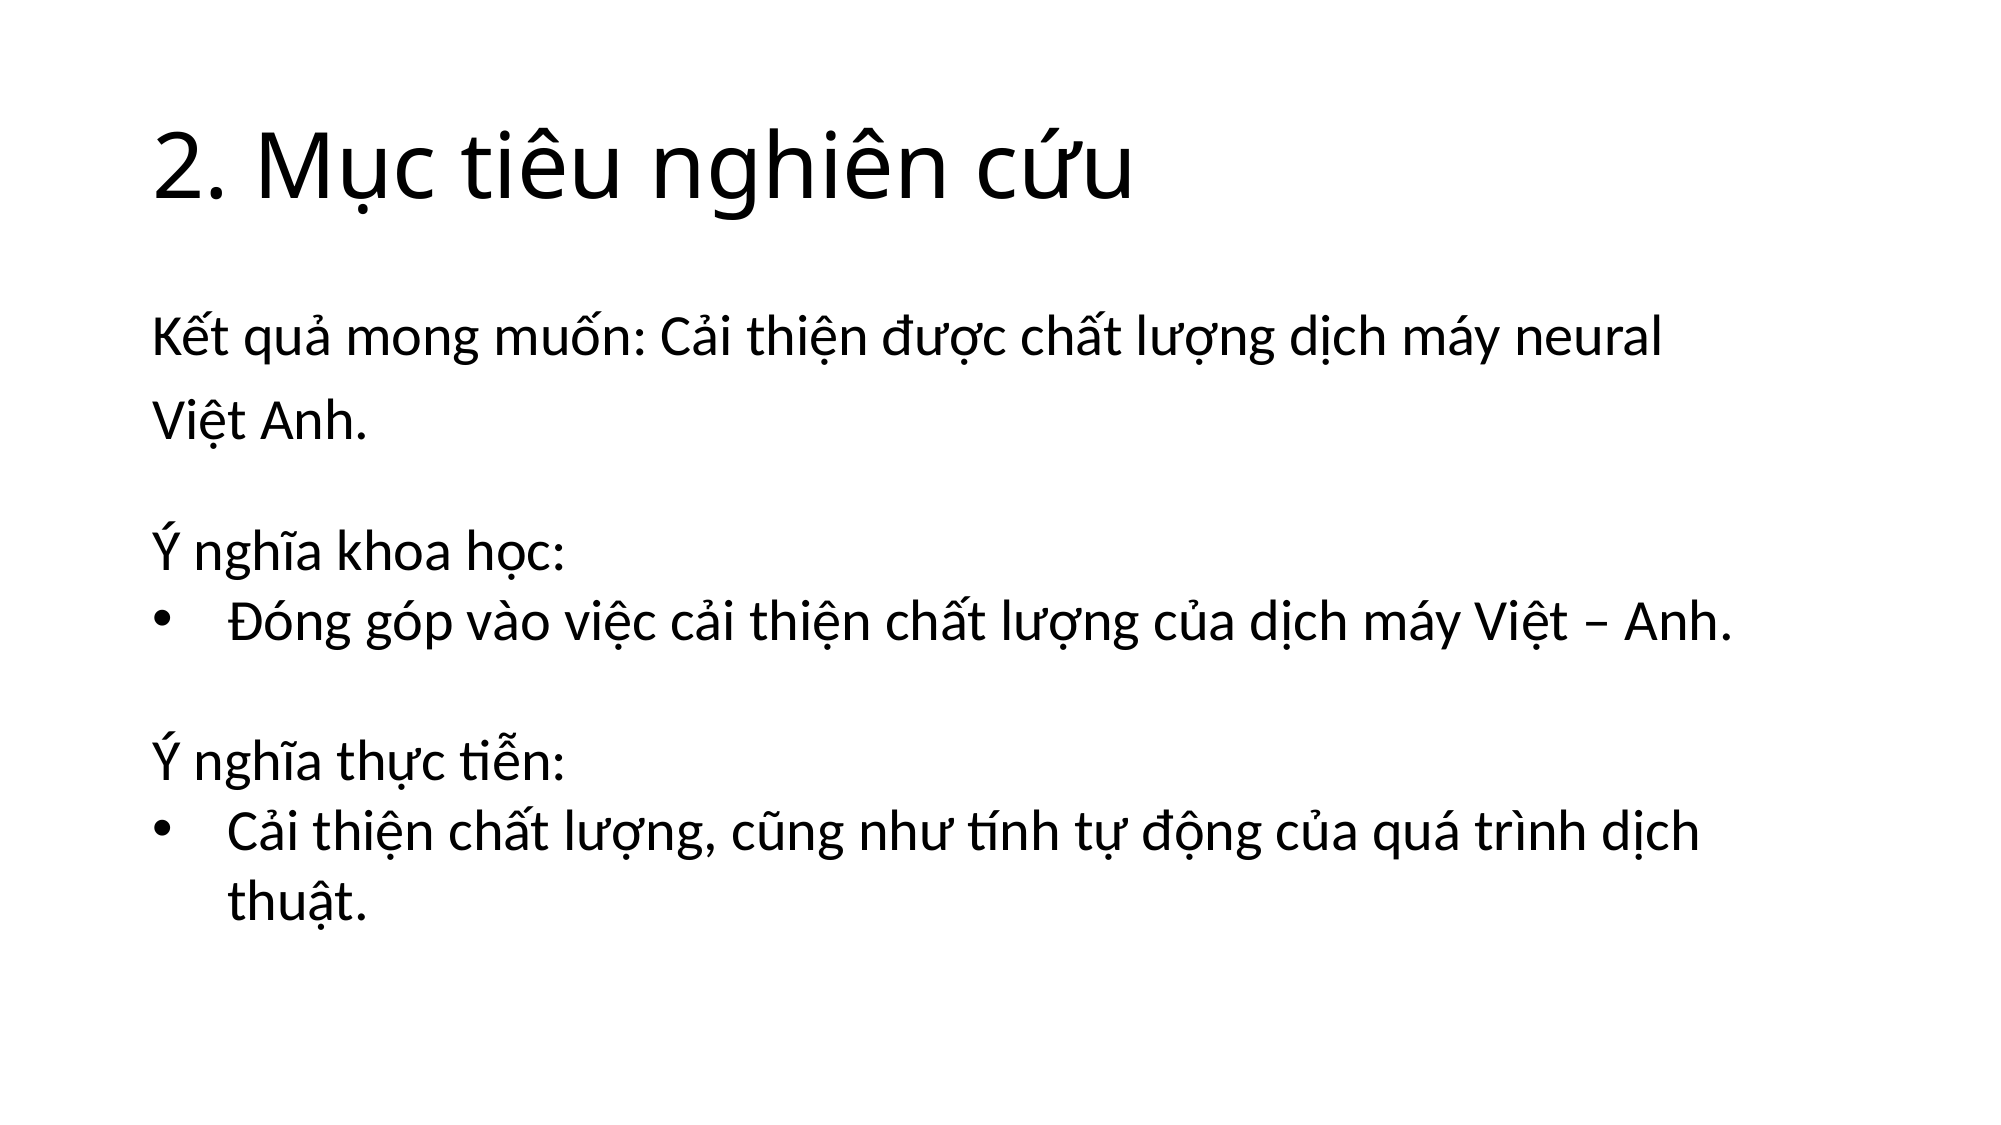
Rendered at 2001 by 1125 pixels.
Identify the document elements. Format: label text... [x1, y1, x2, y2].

list Kết quả mong muốn: Cải thiện được chất lượng dịch máy neural Việt Anh. [137, 298, 1863, 467]
text_box Ý nghĩa khoa học: Đóng góp vào việc cải thiện chất lượng của dịch máy Việt – Anh. Ý nghĩa thực tiễn: Cải thiện chất lượng, cũng như tính tự động của quá trình dịch thuật. [137, 504, 1831, 940]
title 2. Mục tiêu nghiên cứu [137, 59, 1863, 278]
